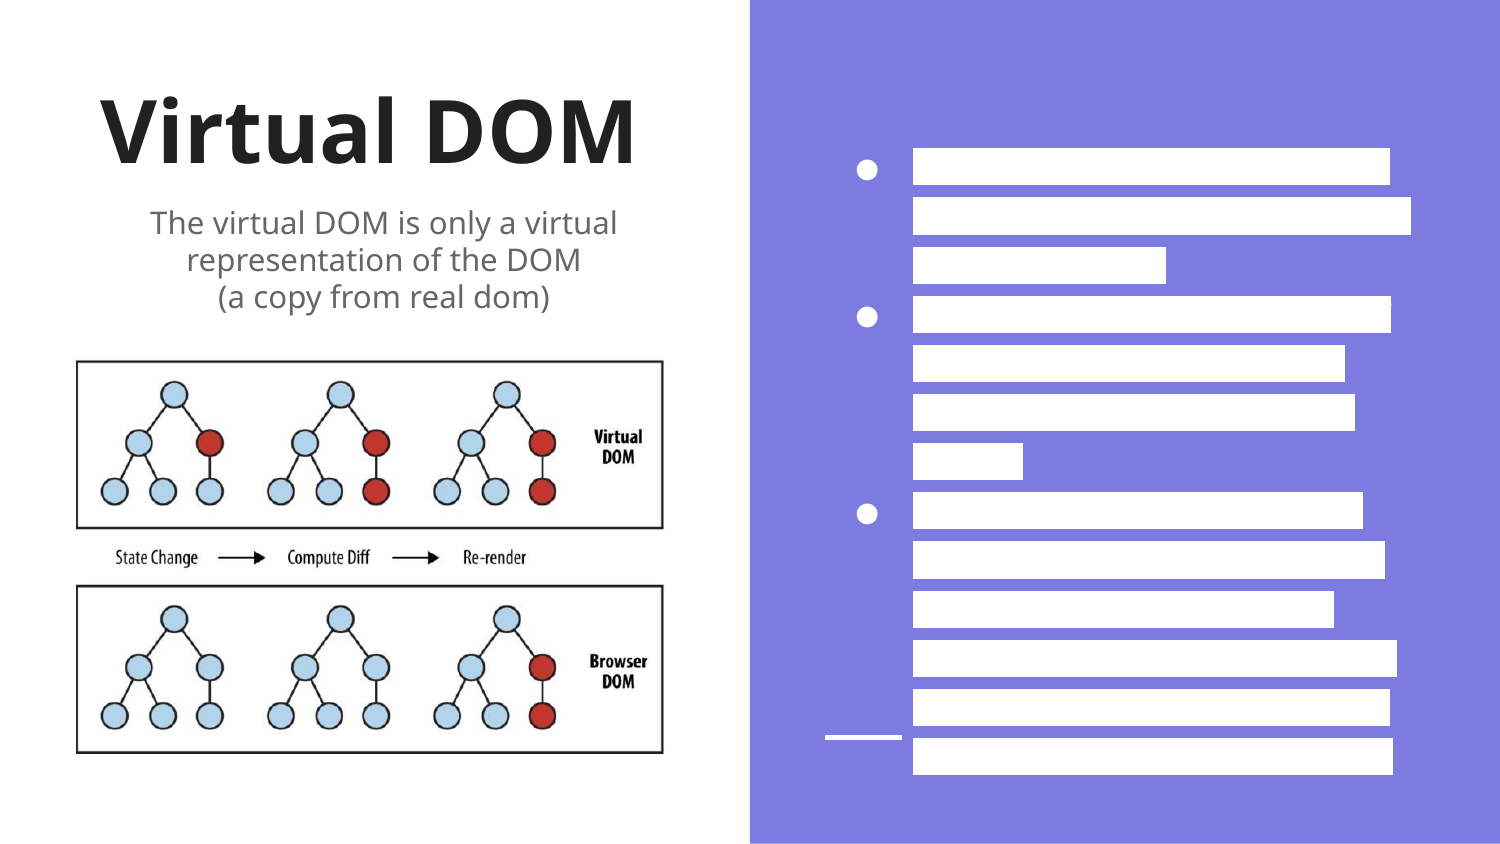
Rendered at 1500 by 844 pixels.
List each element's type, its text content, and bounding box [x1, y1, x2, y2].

picture [73, 356, 668, 755]
list When new elements are added to the UI, a virtual DOM, which is represented as a tree is created. Each element is a node on this tree. If the state of any of these elements changes, a new virtual DOM tree is created. This tree is then compared with the previous virtual DOM tree, the virtual DOM calculates the best possible method to make these changes to the real DOM. This ensures that there are minimal operations on the real DOM. [810, 118, 1440, 791]
subtitle The virtual DOM is only a virtual representation of the DOM (a copy from real dom) [52, 187, 717, 397]
title Virtual DOM [38, 59, 703, 197]
